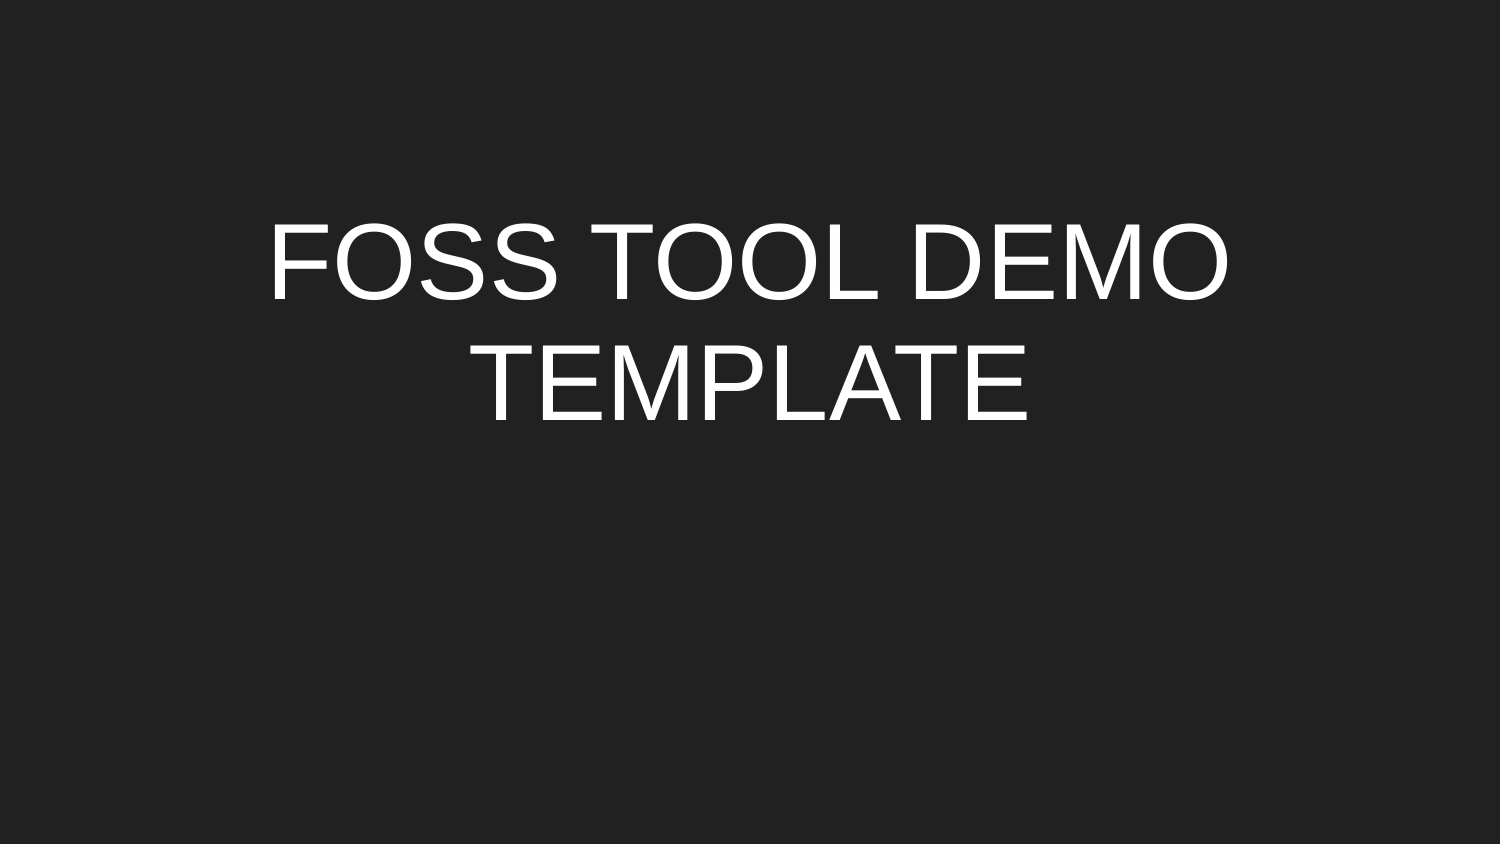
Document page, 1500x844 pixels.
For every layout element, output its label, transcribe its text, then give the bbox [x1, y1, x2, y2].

title FOSS TOOL DEMO TEMPLATE [51, 122, 1449, 459]
